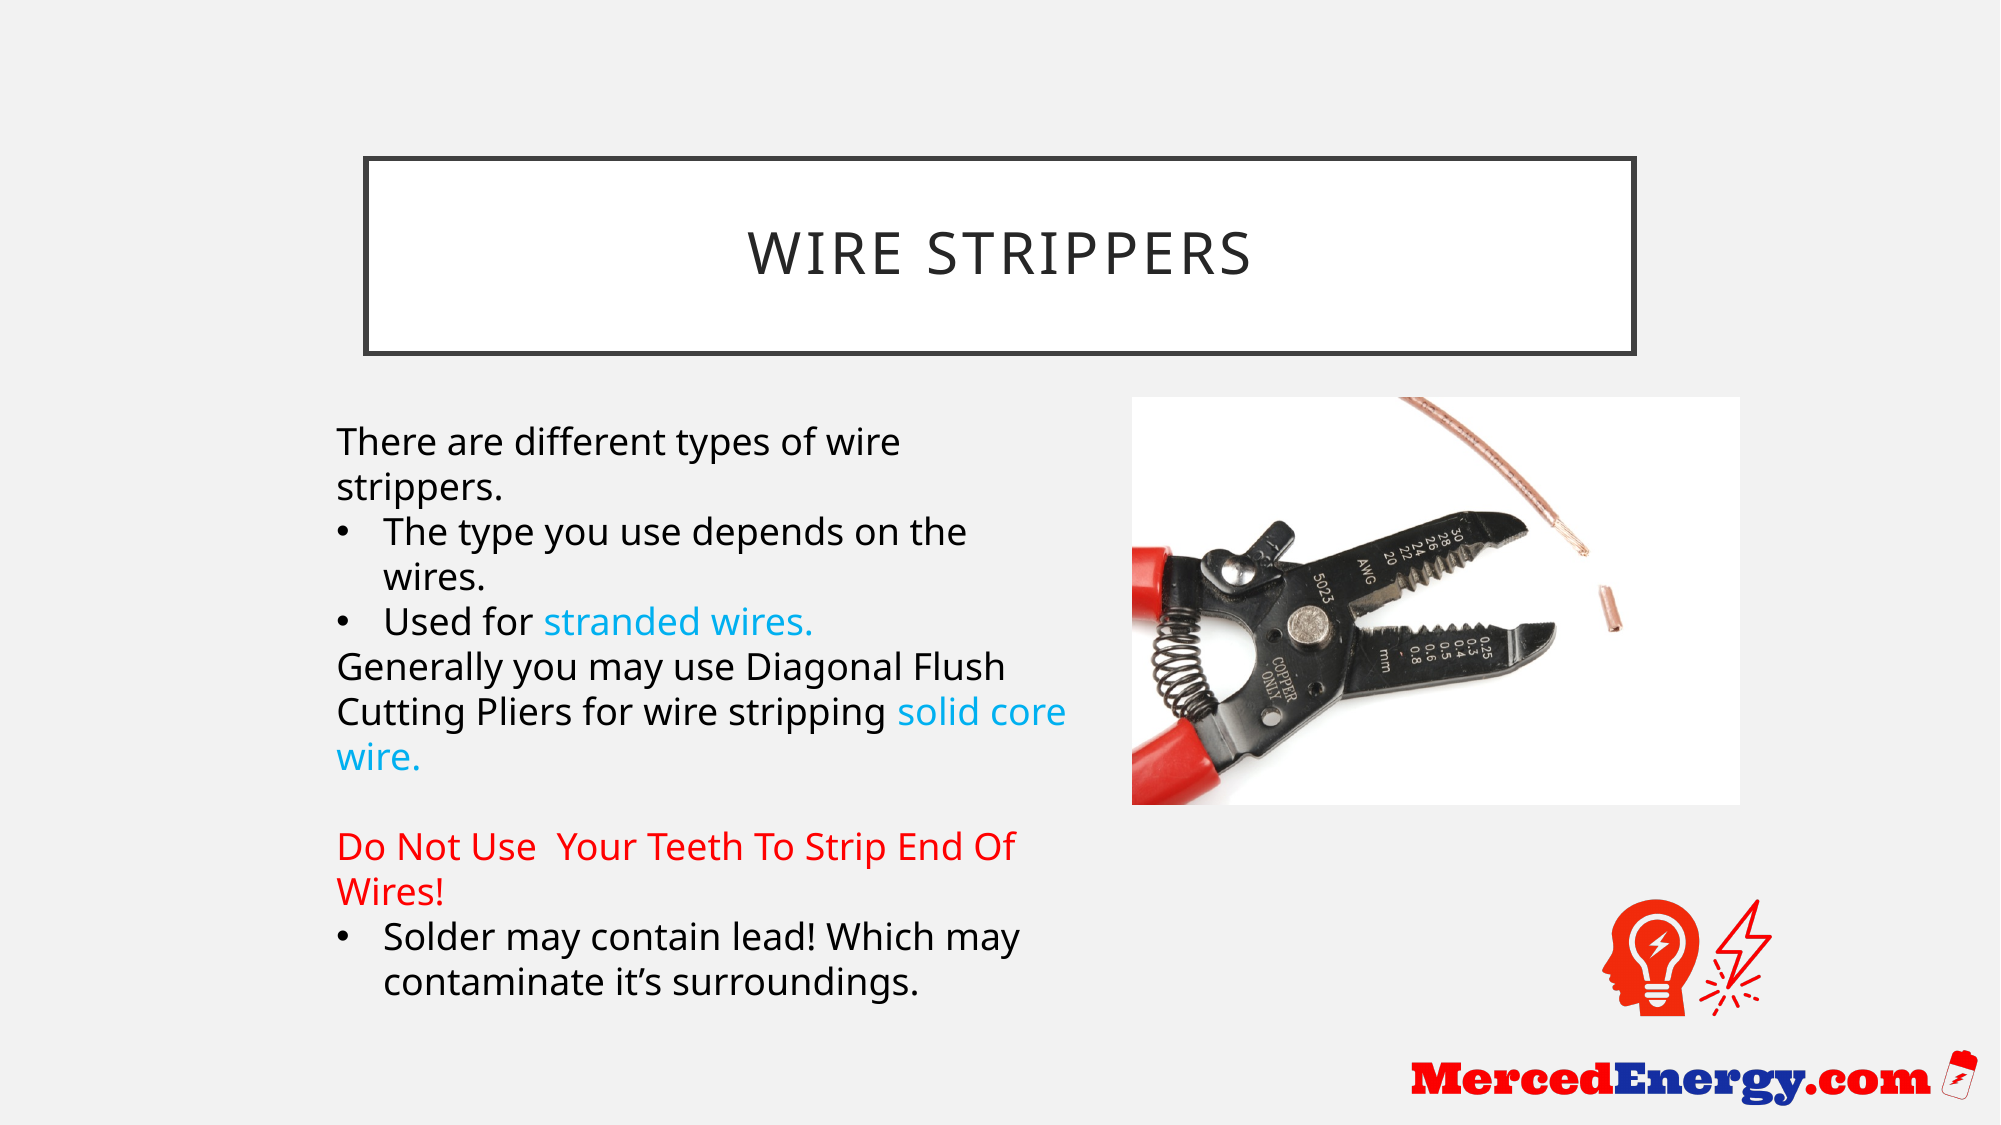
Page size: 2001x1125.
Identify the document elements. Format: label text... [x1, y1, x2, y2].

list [1132, 397, 1740, 805]
text_box There are different types of wire strippers. The type you use depends on the wires. Used for stranded wires. Generally you may use Diagonal Flush Cutting Pliers for wire stripping solid core wire. Do Not Use Your Teeth To Strip End Of Wires! Solder may contain lead! Which may contaminate it’s surroundings. [321, 410, 1093, 1011]
picture [1404, 848, 1987, 1125]
title Wire strippers [363, 156, 1637, 356]
